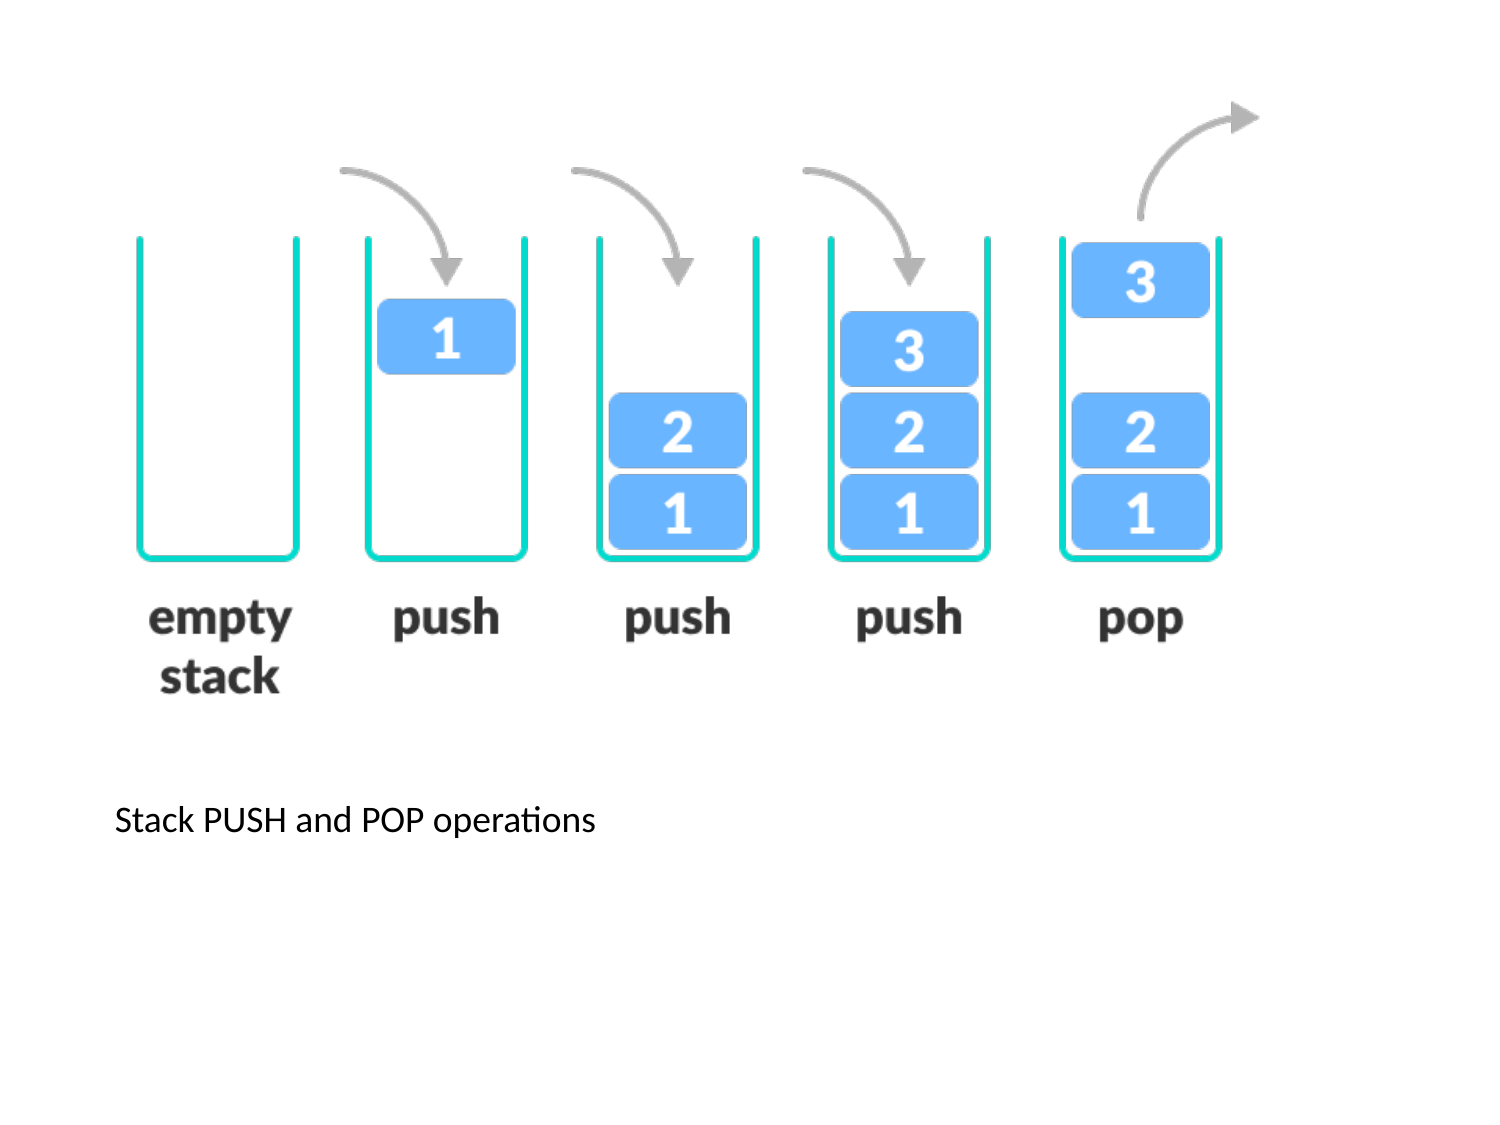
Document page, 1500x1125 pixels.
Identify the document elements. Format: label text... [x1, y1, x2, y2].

picture [62, 24, 1335, 779]
text_box Stack PUSH and POP operations [99, 788, 1188, 848]
